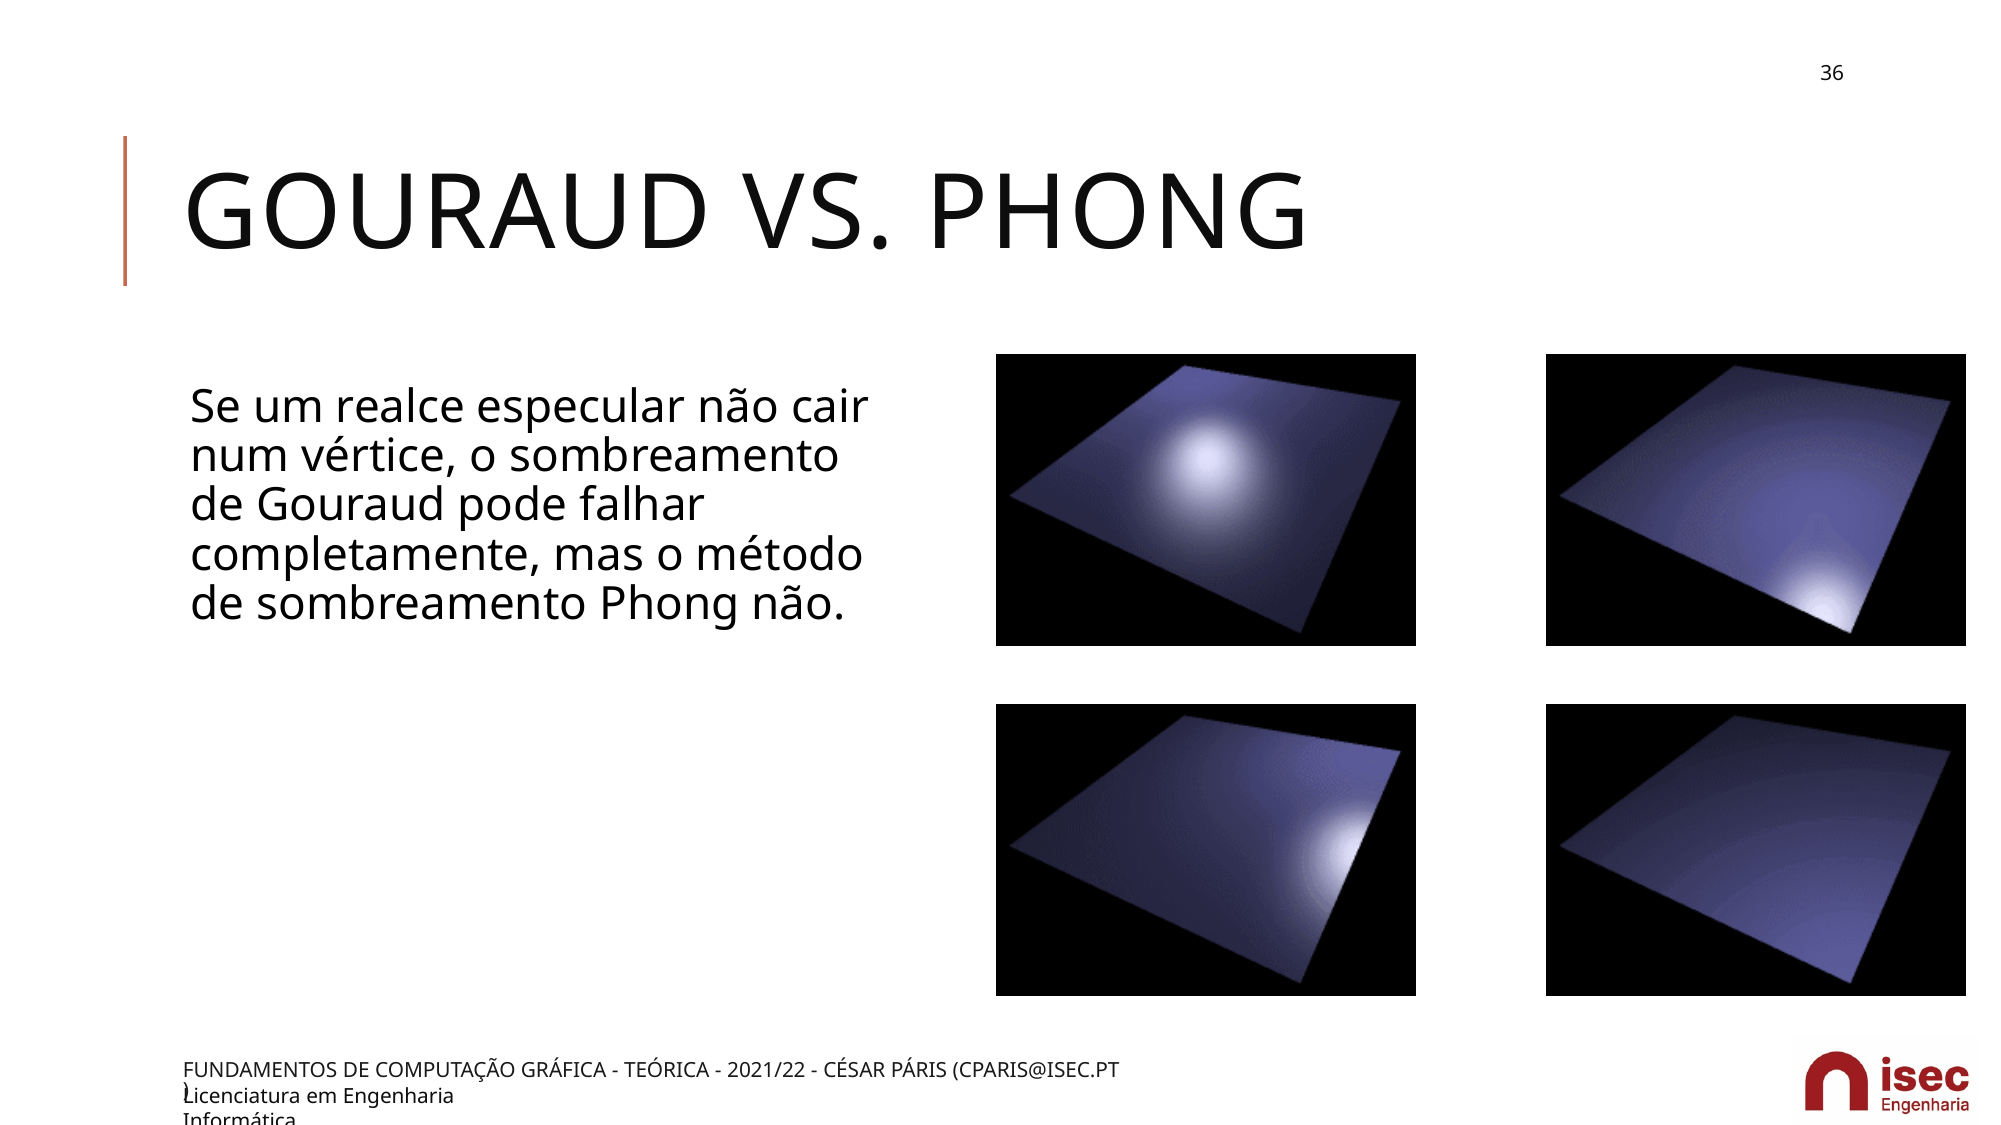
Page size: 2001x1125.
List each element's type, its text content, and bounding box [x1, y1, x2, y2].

picture [996, 354, 1416, 646]
slide_number 36 [1805, 51, 1966, 96]
picture [1546, 354, 1966, 646]
footer Fundamentos de Computação Gráfica - Teórica - 2021/22 - César Páris (cparis@isec.pt) [168, 1047, 1137, 1093]
picture [996, 704, 1416, 996]
picture [1546, 704, 1966, 996]
title Gouraud vs. Phong [168, 96, 1763, 342]
list Se um realce especular não cair num vértice, o sombreamento de Gouraud pode falhar completamente, mas o método de sombreamento Phong não. [168, 375, 887, 1035]
picture [1792, 1034, 1978, 1125]
